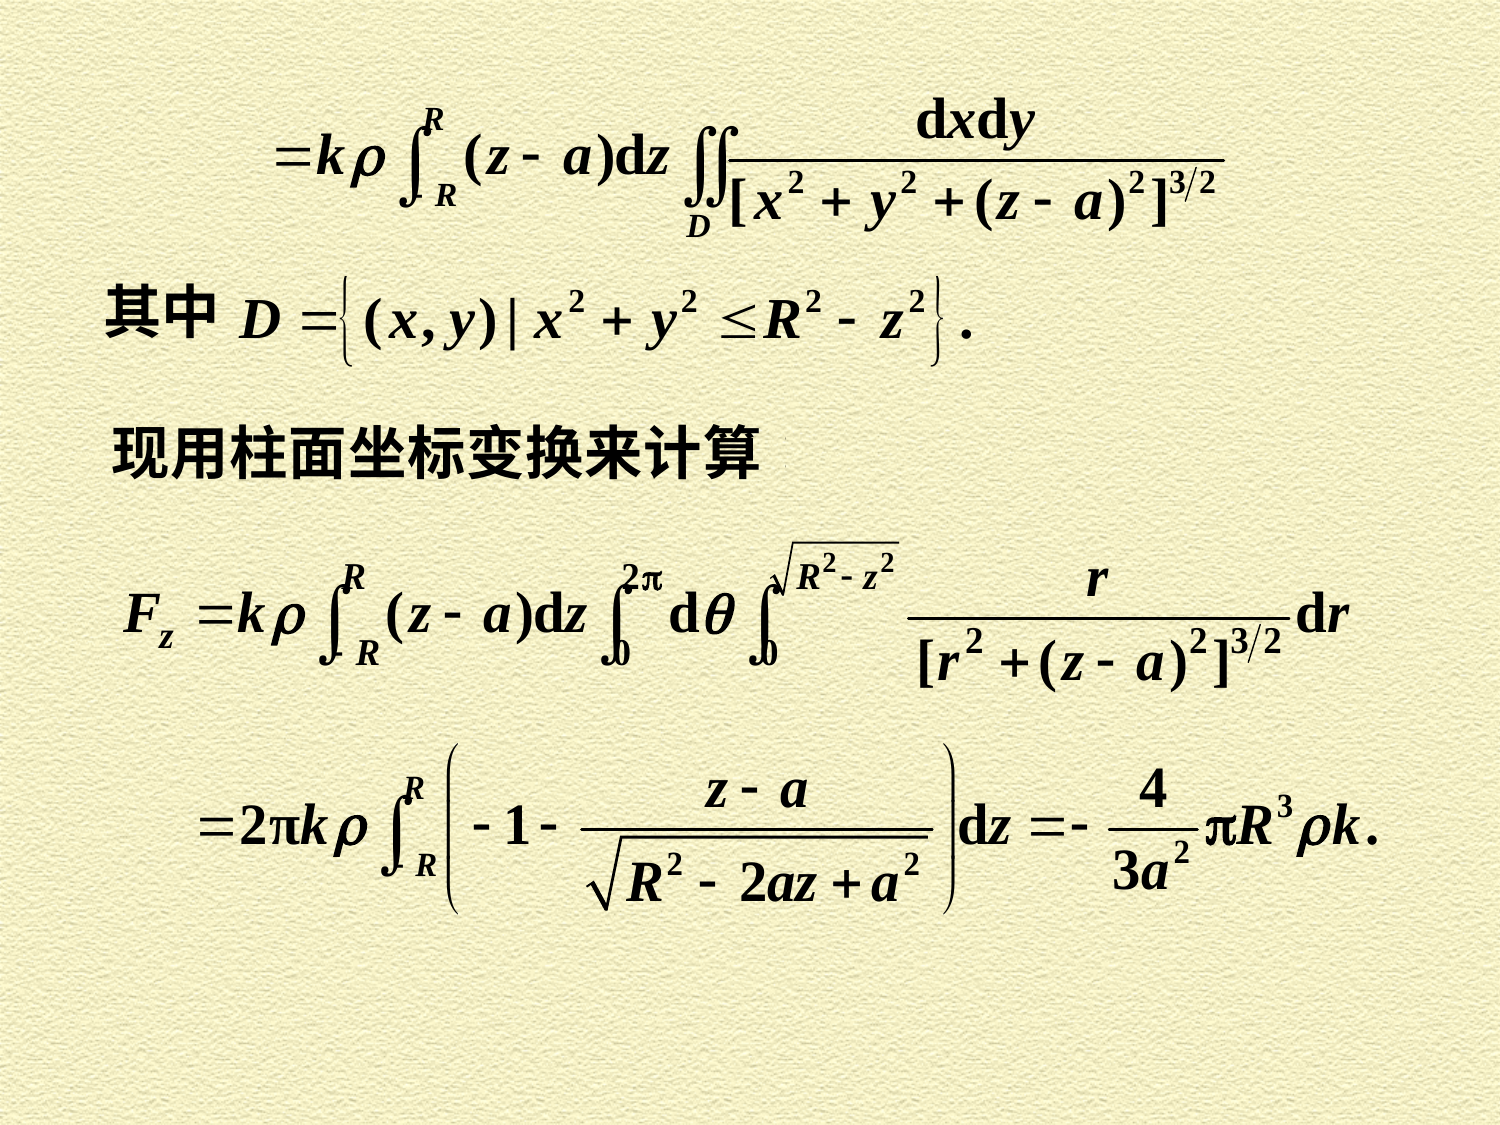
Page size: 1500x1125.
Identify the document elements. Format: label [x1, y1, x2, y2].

text_box [118, 536, 1358, 698]
text_box [191, 739, 1383, 920]
text_box [88, 267, 993, 372]
picture [0, 0, 1500, 1125]
list [109, 420, 786, 487]
text_box [267, 87, 1229, 244]
